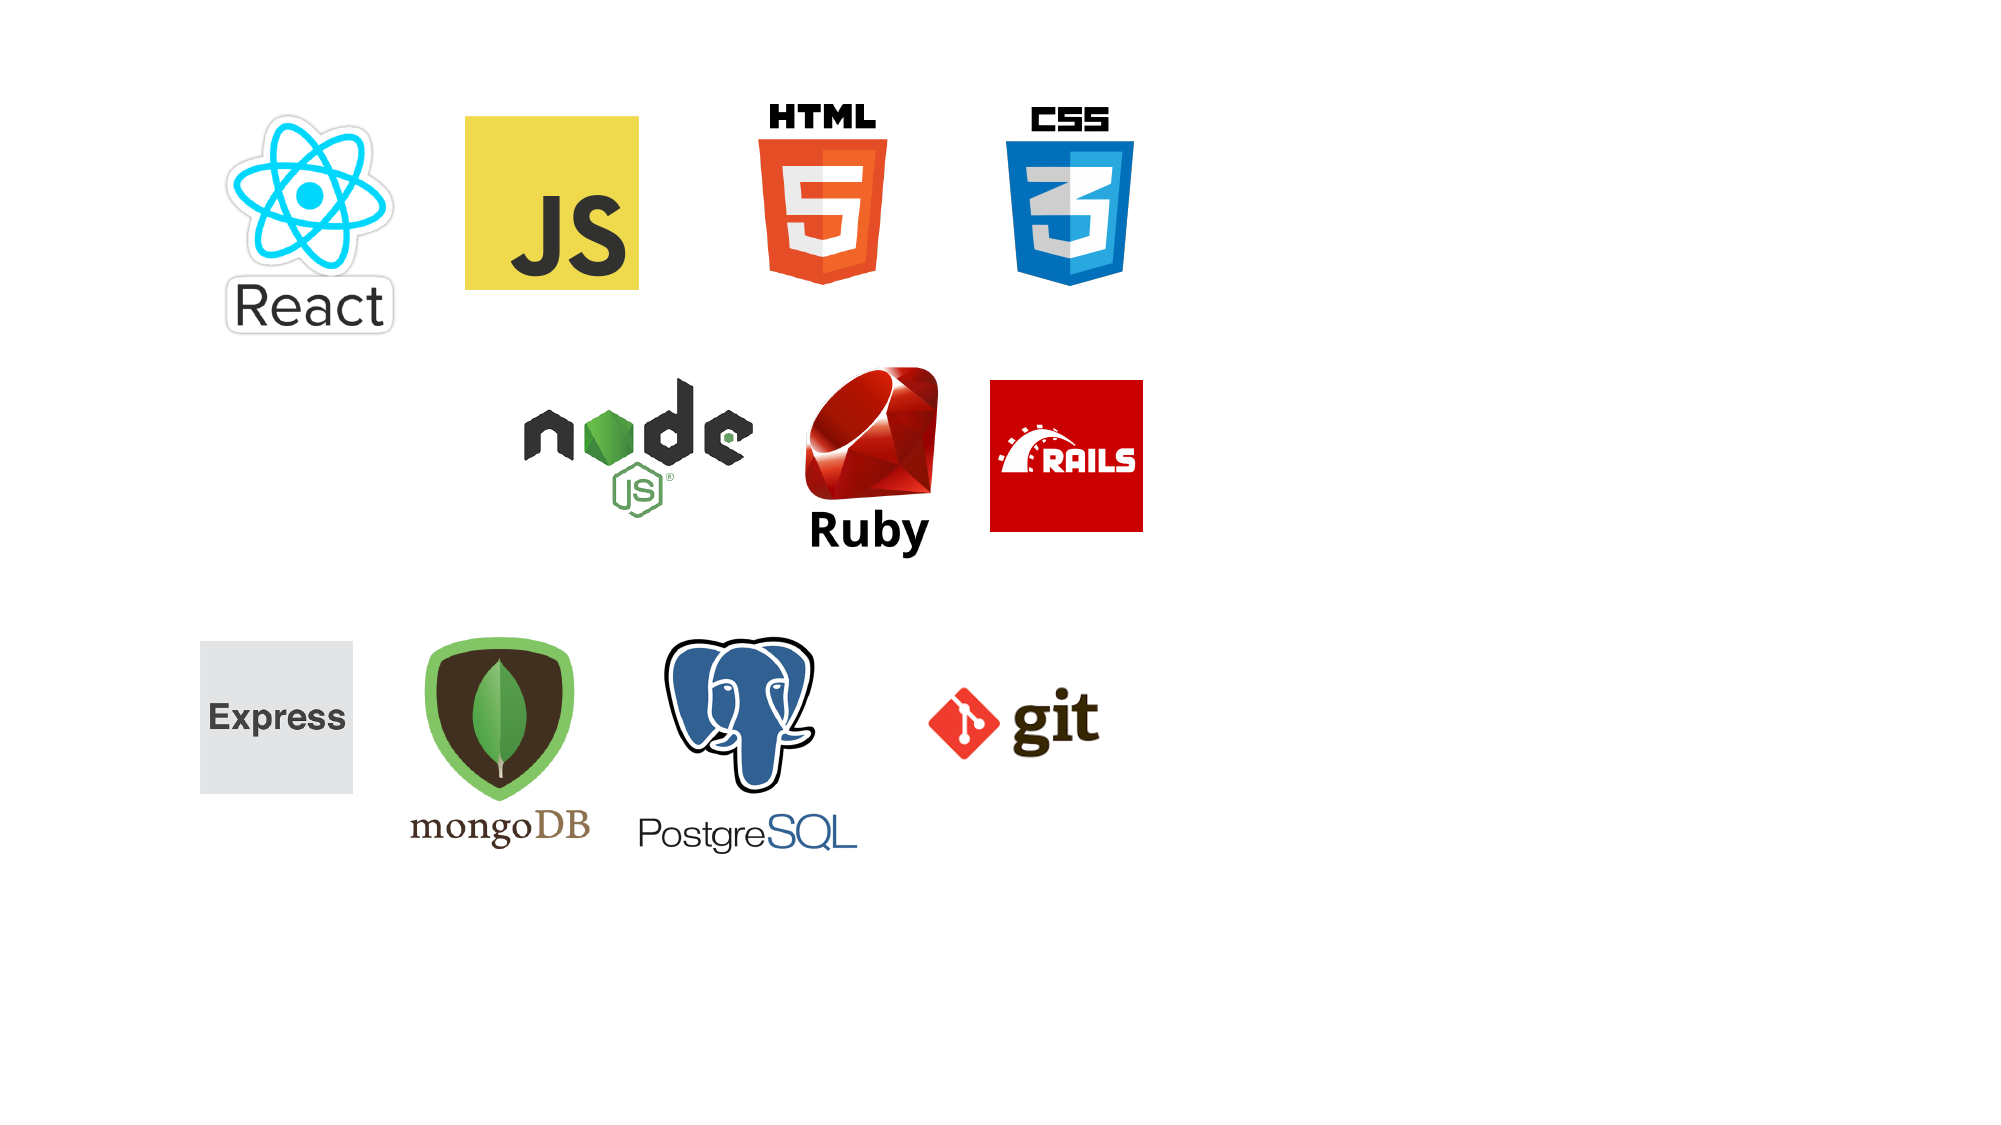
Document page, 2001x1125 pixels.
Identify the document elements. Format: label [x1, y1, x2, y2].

picture [382, 606, 617, 881]
picture [897, 606, 1131, 841]
picture [192, 107, 427, 342]
picture [990, 380, 1143, 532]
picture [465, 116, 639, 290]
picture [618, 625, 872, 858]
picture [524, 378, 753, 518]
picture [200, 641, 353, 794]
picture [1005, 107, 1134, 286]
picture [772, 363, 971, 562]
picture [716, 88, 929, 300]
